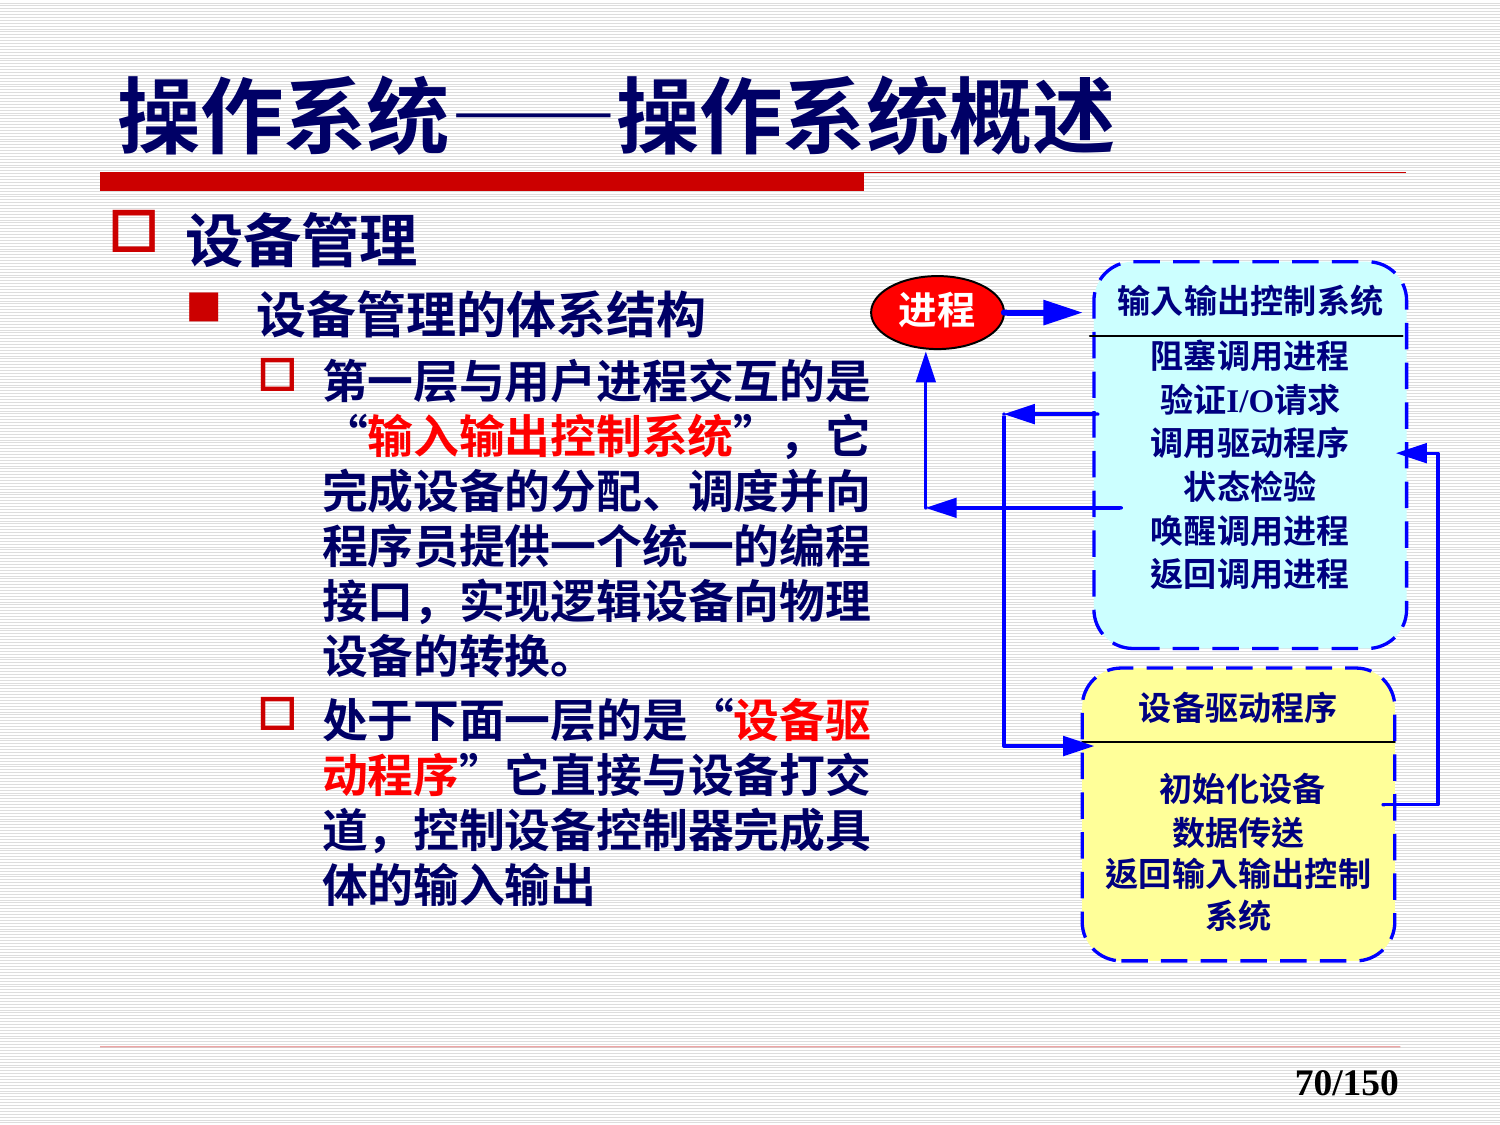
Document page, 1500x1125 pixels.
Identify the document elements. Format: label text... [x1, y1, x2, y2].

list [844, 184, 1462, 965]
list 设备管理 设备管理的体系结构 第一层与用户进程交互的是“输入输出控制系统”，它完成设备的分配、调度并向程序员提供一个统一的编程接口，实现逻辑设备向物理设备的转换。 处于下面一层的是“设备驱动程序”它直接与设备打交道，控制设备控制器完成具体的输入输出 [92, 196, 927, 1035]
